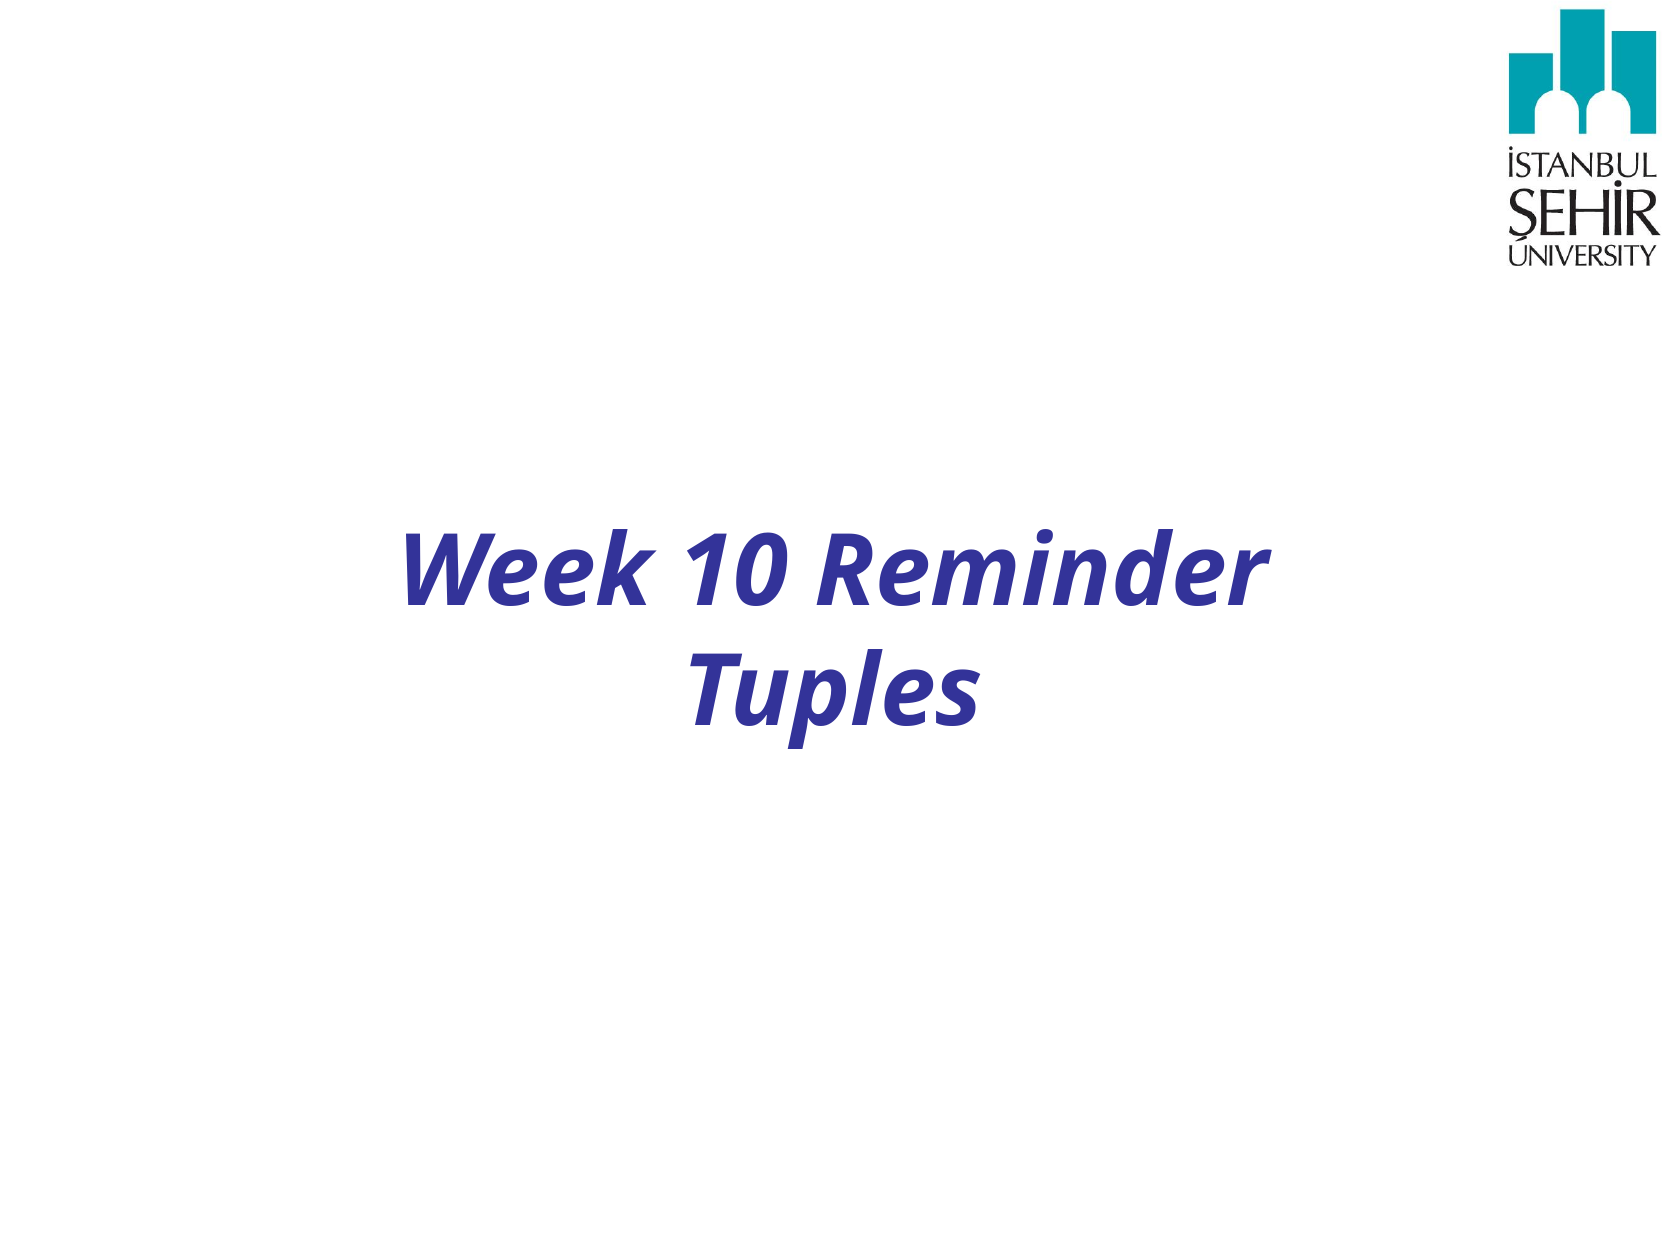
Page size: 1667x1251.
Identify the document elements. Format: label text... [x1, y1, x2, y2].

picture [1491, 0, 1667, 285]
title Week 10 Reminder Tuples [162, 381, 1505, 869]
